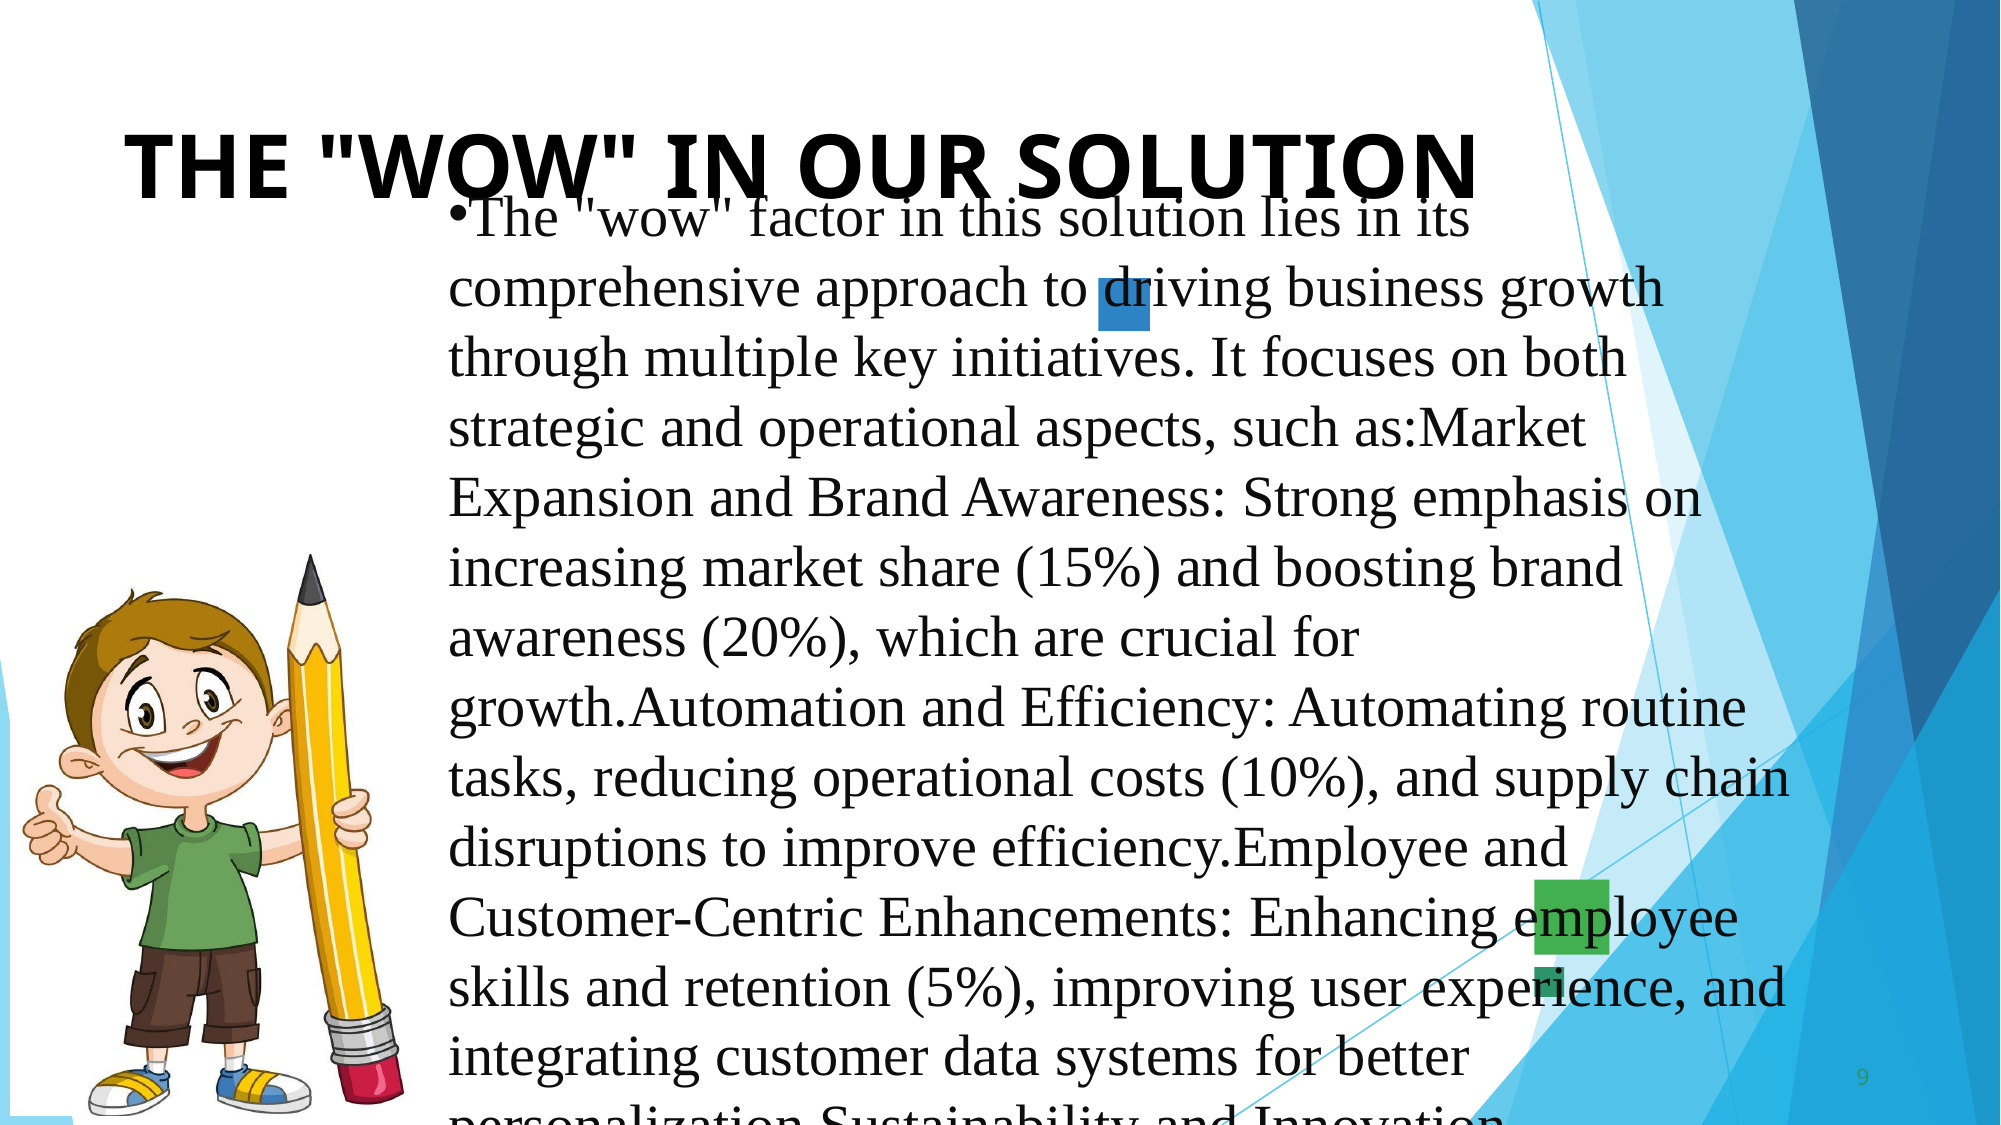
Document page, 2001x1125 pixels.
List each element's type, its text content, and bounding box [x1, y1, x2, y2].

text_box The "wow" factor in this solution lies in its comprehensive approach to driving business growth through multiple key initiatives. It focuses on both strategic and operational aspects, such as:Market Expansion and Brand Awareness: Strong emphasis on increasing market share (15%) and boosting brand awareness (20%), which are crucial for growth.Automation and Efficiency: Automating routine tasks, reducing operational costs (10%), and supply chain disruptions to improve efficiency.Employee and Customer-Centric Enhancements: Enhancing employee skills and retention (5%), improving user experience, and integrating customer data systems for better personalization.Sustainability and Innovation. [433, 170, 1825, 1125]
text_box 9 [1849, 1061, 1888, 1095]
picture [10, 554, 416, 1116]
title THE "WOW" IN OUR SOLUTION [121, 107, 1513, 298]
